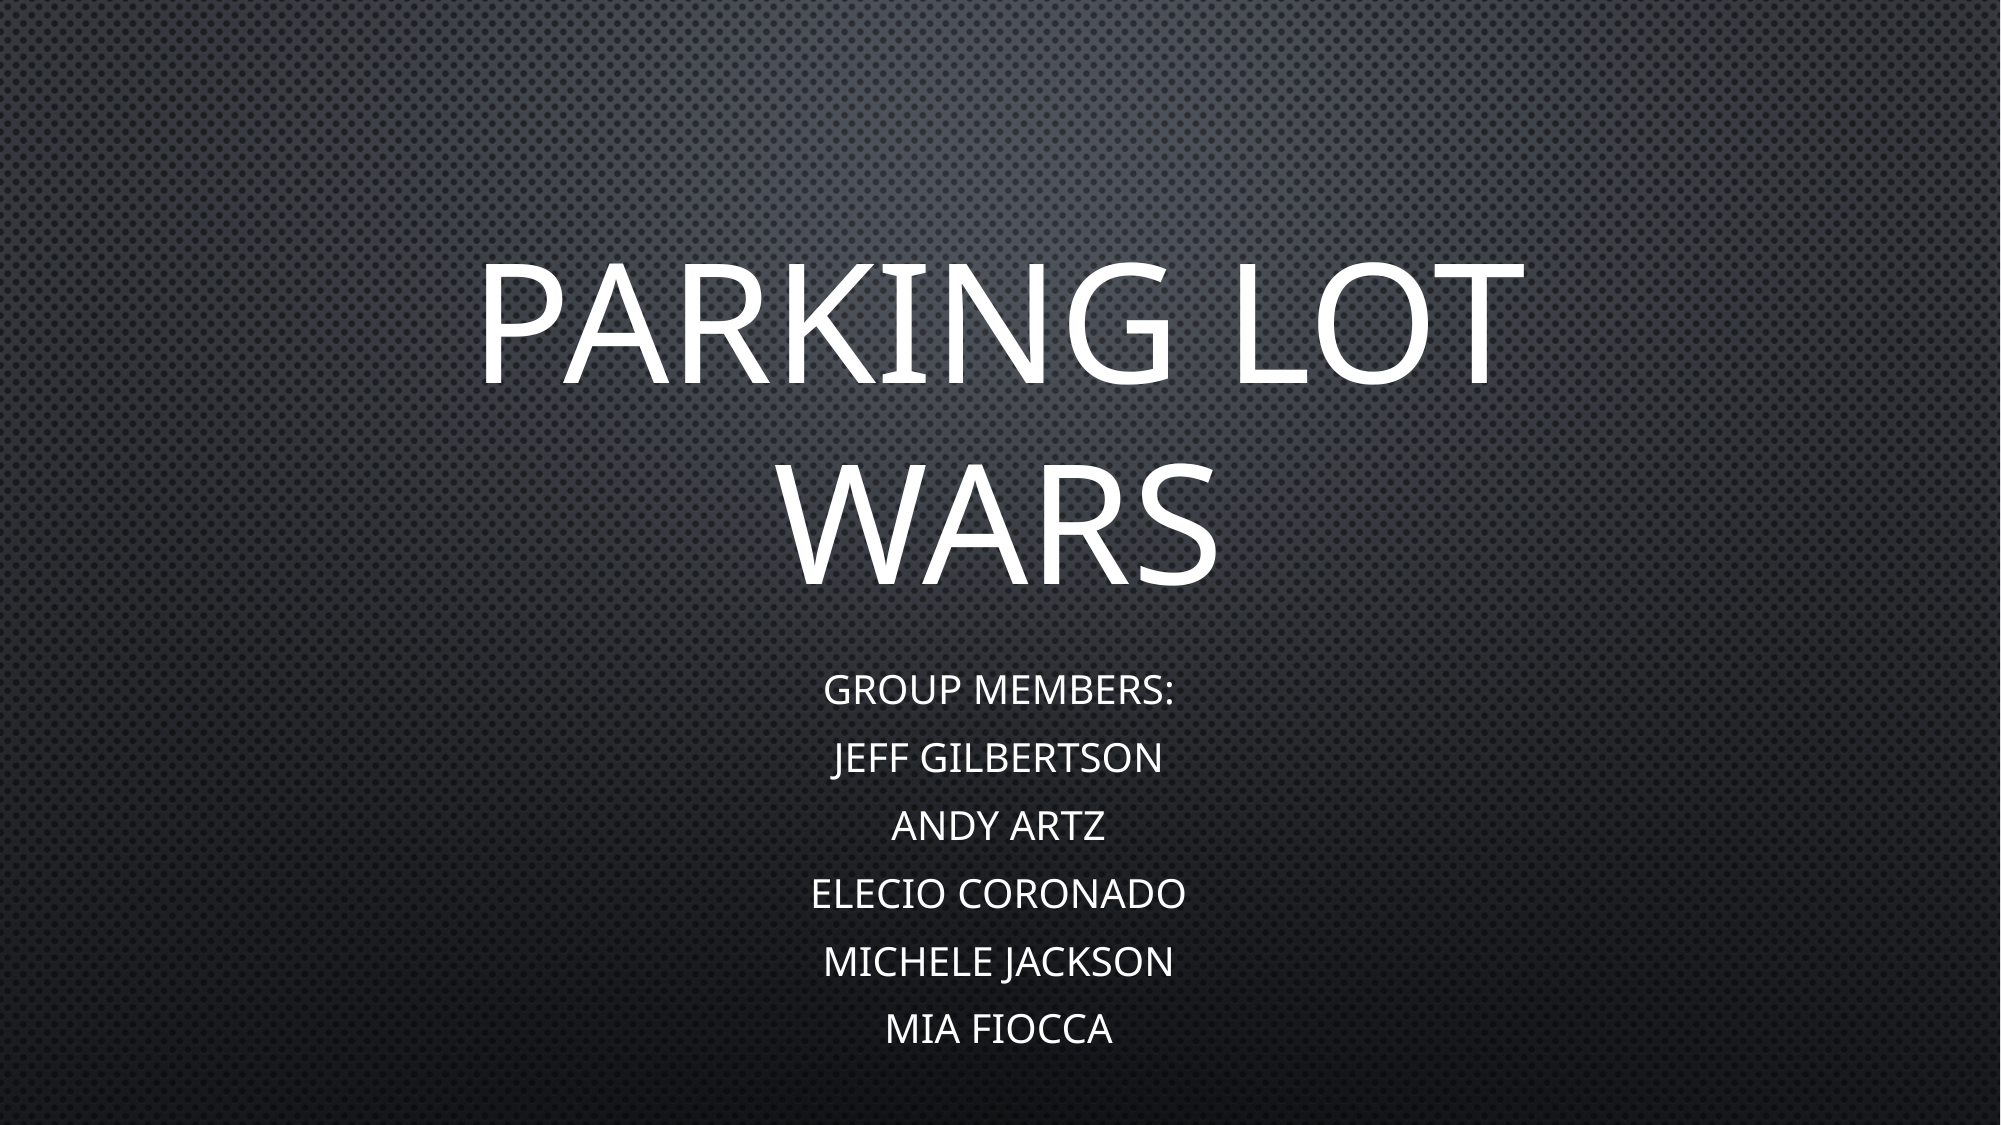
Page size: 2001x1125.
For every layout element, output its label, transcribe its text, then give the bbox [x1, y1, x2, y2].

title Parking Lot Wars [287, 99, 1711, 625]
subtitle Group members: Jeff Gilbertson Andy Artz Elecio Coronado Michele Jackson Mia Fiocca [248, 657, 1749, 1060]
